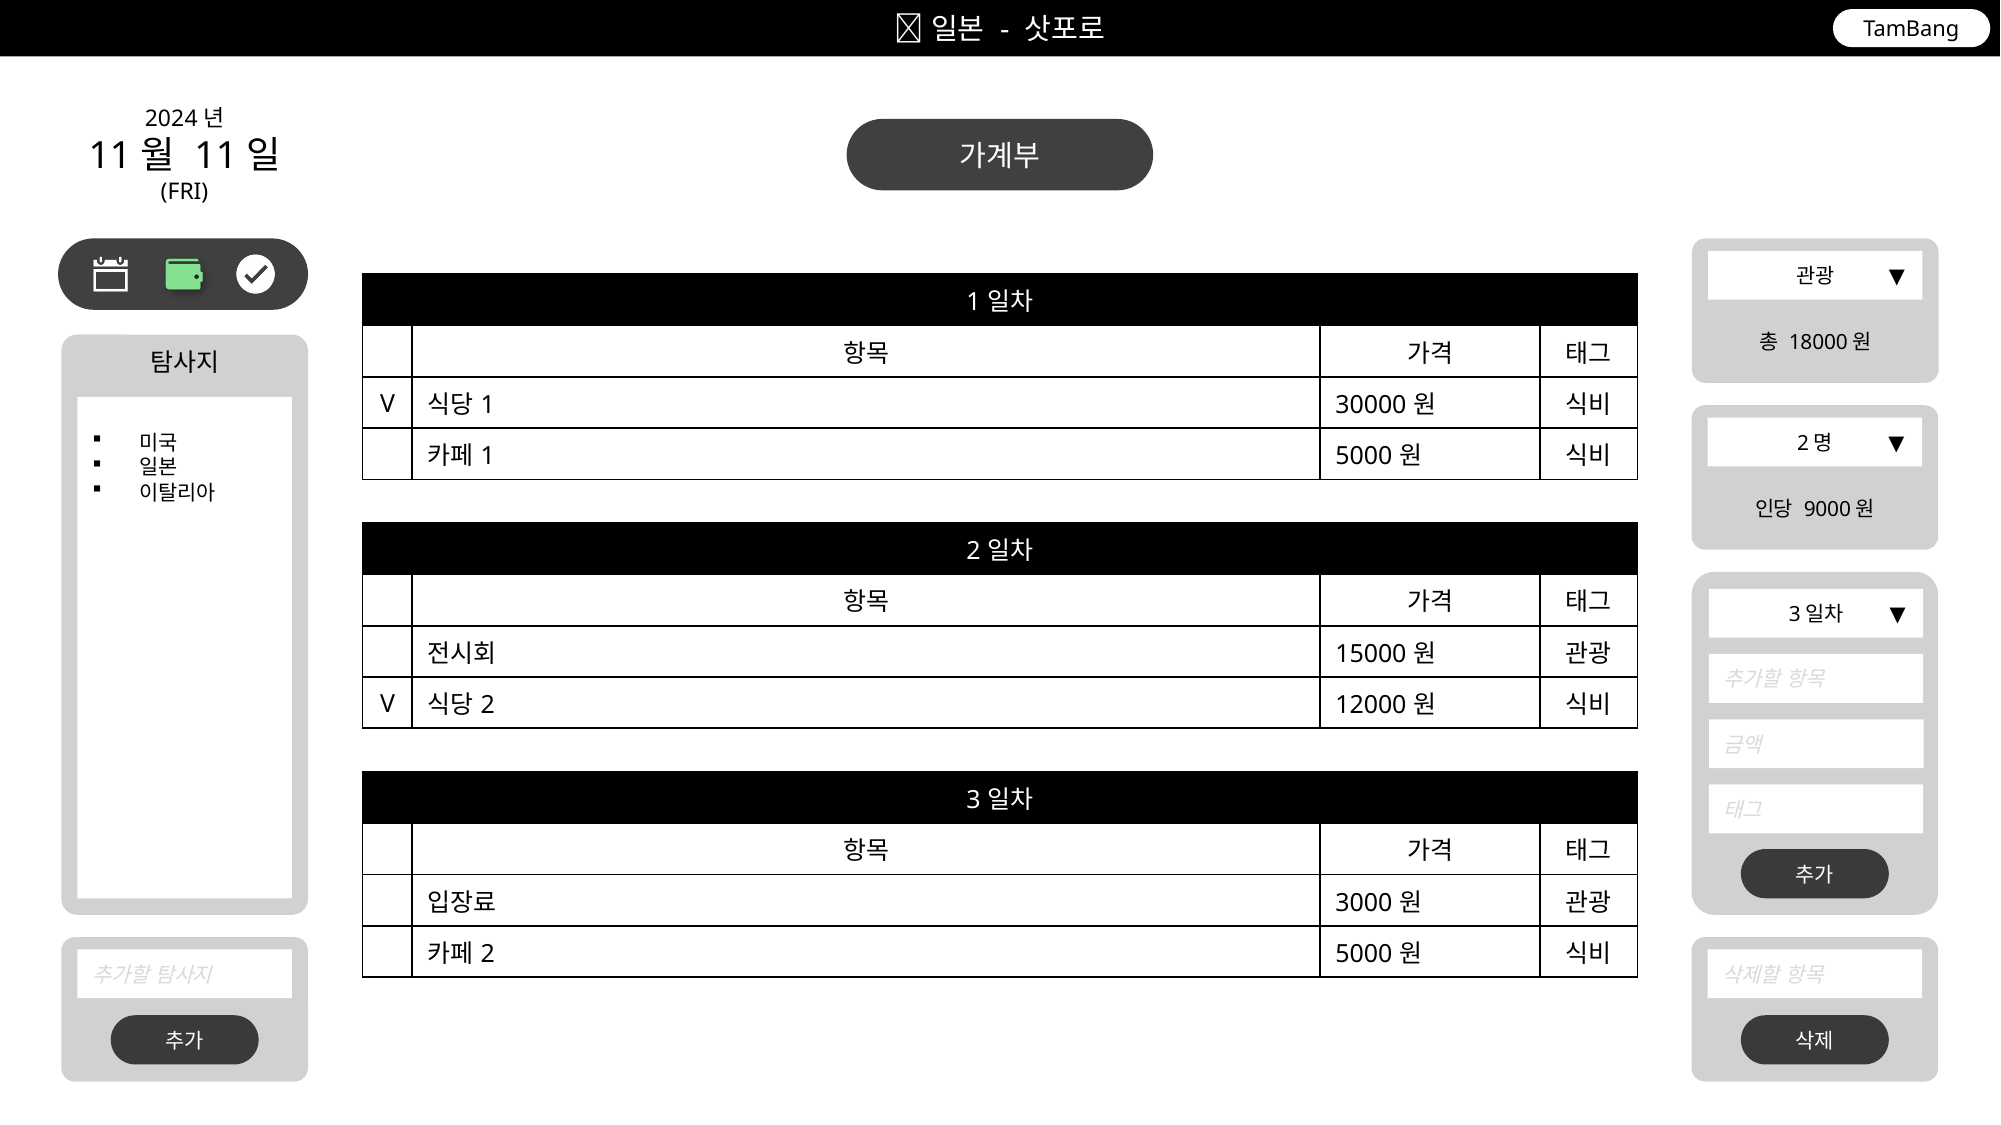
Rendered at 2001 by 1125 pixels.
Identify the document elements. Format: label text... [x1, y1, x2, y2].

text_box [1691, 404, 1939, 551]
table_header 1일차 [363, 275, 1637, 325]
table_cell 5000원 [1321, 927, 1539, 976]
table_cell 식당1 [413, 378, 1319, 427]
table_header 2일차 [363, 524, 1637, 573]
table_cell 15000원 [1321, 627, 1539, 676]
text_box TamBang [1831, 7, 1992, 49]
text_box 📍일본 - 삿포로 [0, 0, 2000, 58]
table_cell 식비 [1541, 378, 1637, 427]
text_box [1691, 571, 1939, 916]
picture [158, 249, 208, 299]
picture [86, 249, 136, 299]
table_cell 항목 [413, 326, 1319, 376]
table_cell V [363, 678, 411, 727]
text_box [1691, 936, 1939, 1083]
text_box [1691, 237, 1940, 384]
table_cell 5000원 [1321, 429, 1539, 479]
table_cell 가격 [1321, 575, 1539, 625]
table_cell [363, 326, 411, 376]
table_cell 12000원 [1321, 678, 1539, 727]
table_cell 30000원 [1321, 378, 1539, 427]
table_cell 관광 [1541, 875, 1637, 925]
table_cell 항목 [413, 824, 1319, 874]
table_cell 가격 [1321, 824, 1539, 874]
table_cell 식비 [1541, 927, 1637, 976]
table_cell 태그 [1541, 575, 1637, 625]
table_cell 카페1 [413, 429, 1319, 479]
picture [230, 249, 280, 299]
table_cell [363, 575, 411, 625]
table_cell [363, 824, 411, 874]
table_cell 식비 [1541, 678, 1637, 727]
table_cell 입장료 [413, 875, 1319, 925]
table_cell [363, 627, 411, 676]
table_cell 전시회 [413, 627, 1319, 676]
table_cell 가격 [1321, 326, 1539, 376]
table_cell 항목 [413, 575, 1319, 625]
table_cell 태그 [1541, 326, 1637, 376]
table_cell V [363, 378, 411, 427]
text_box 2024년 11월 11일 (FRI) [73, 96, 296, 212]
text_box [60, 333, 309, 1083]
table_cell 카페2 [413, 927, 1319, 976]
table_cell [363, 875, 411, 925]
text_box 가계부 [845, 117, 1155, 192]
table_cell 태그 [1541, 824, 1637, 874]
table_cell 식비 [1541, 429, 1637, 479]
table_cell 3000원 [1321, 875, 1539, 925]
table_cell 식당2 [413, 678, 1319, 727]
table_cell 관광 [1541, 627, 1637, 676]
table_cell [363, 927, 411, 976]
text_box [56, 236, 310, 312]
table_header 3일차 [363, 773, 1637, 822]
table_cell [363, 429, 411, 479]
